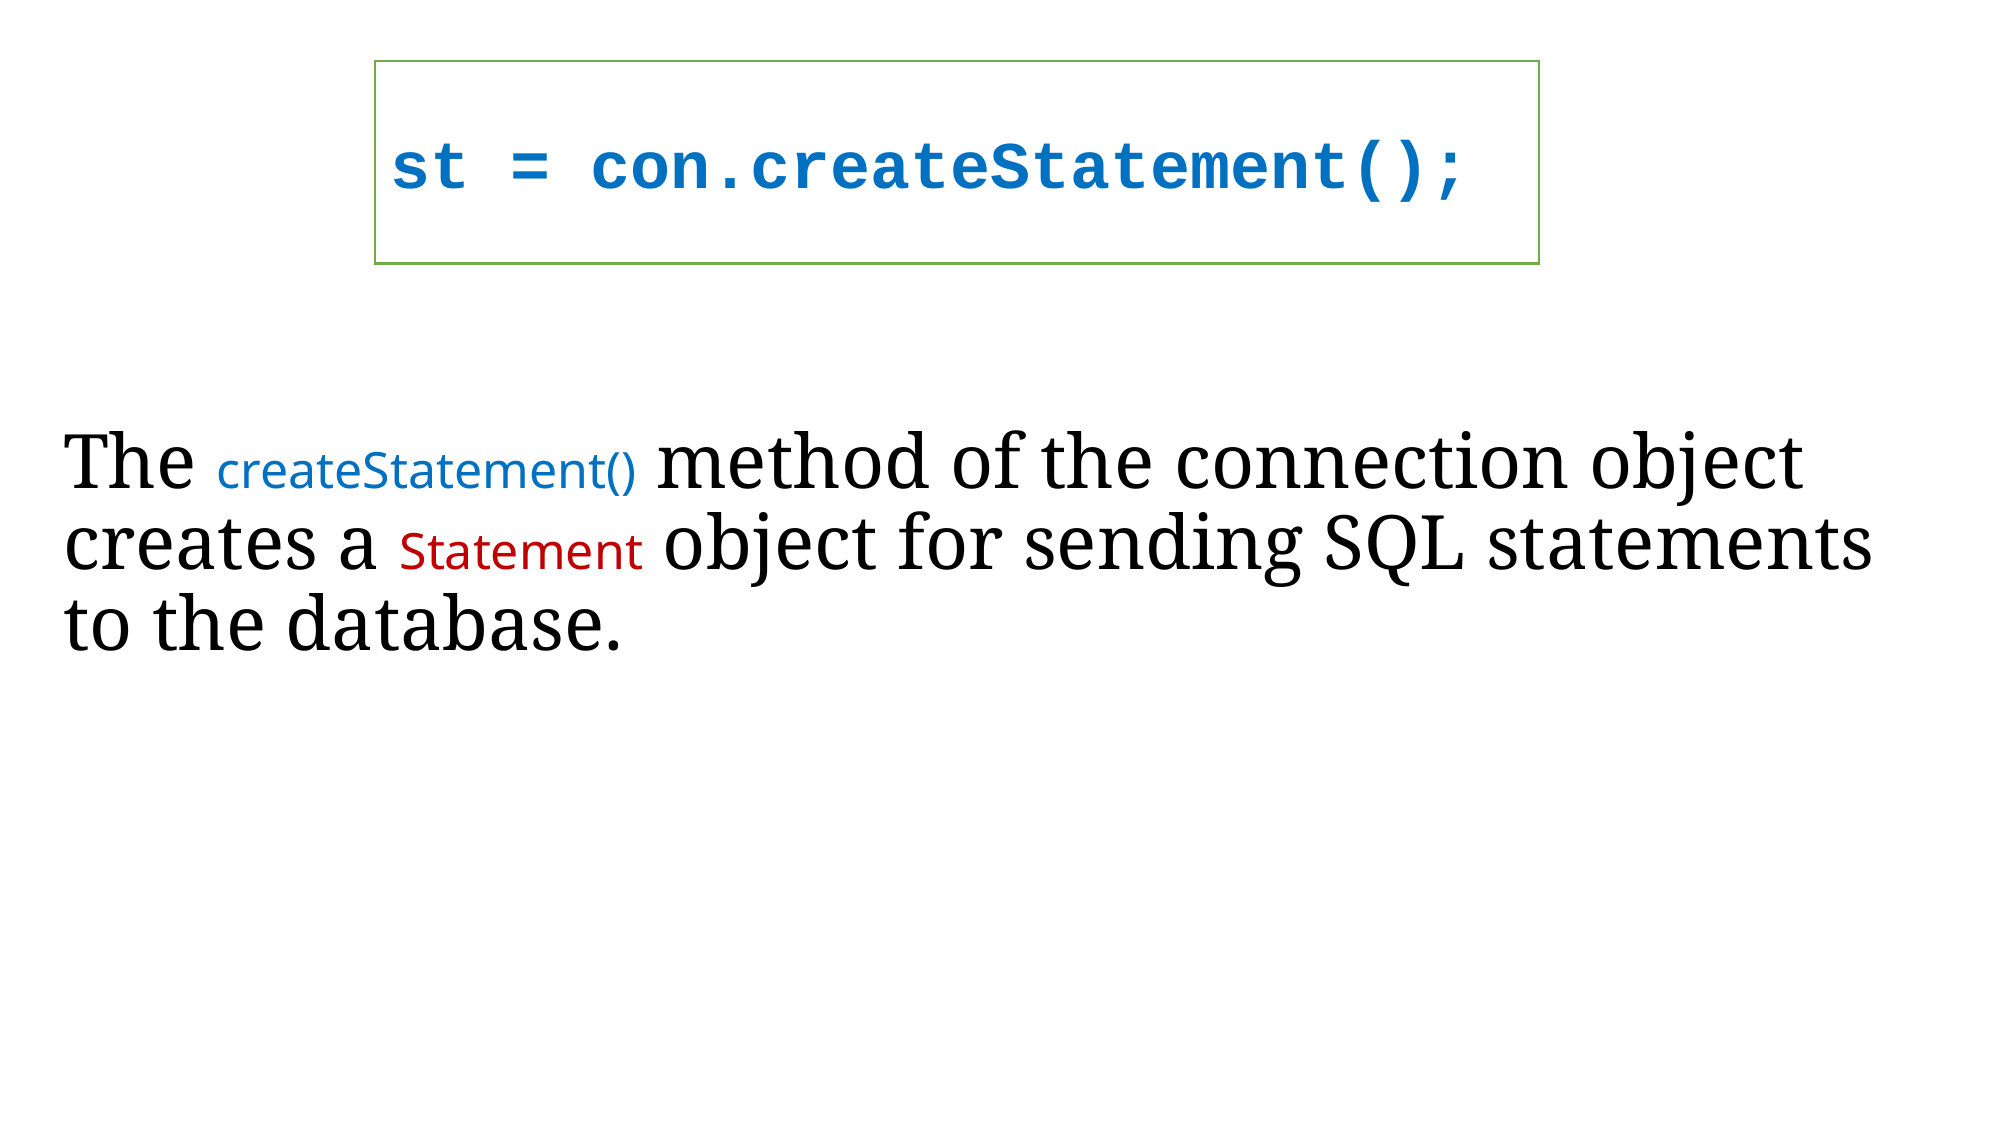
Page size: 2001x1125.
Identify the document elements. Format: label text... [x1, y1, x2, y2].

subtitle The createStatement() method of the connection object creates a Statement object for sending SQL statements to the database. [48, 416, 1979, 1004]
title st = con.createStatement(); [374, 60, 1540, 265]
